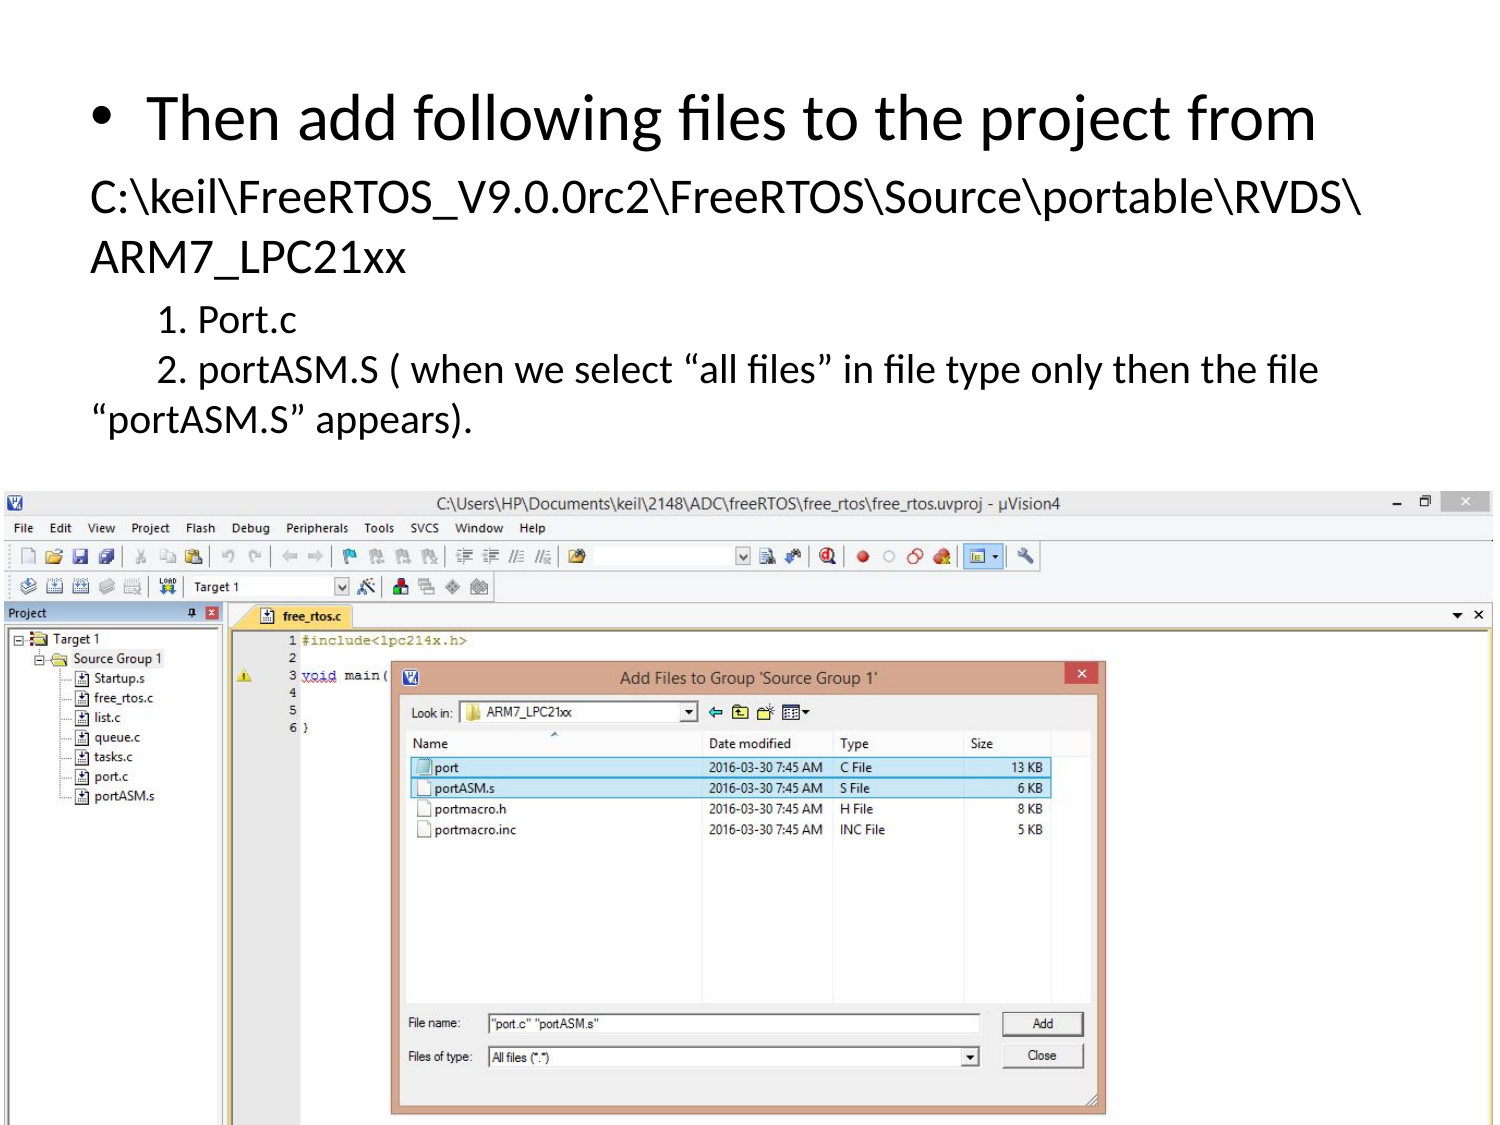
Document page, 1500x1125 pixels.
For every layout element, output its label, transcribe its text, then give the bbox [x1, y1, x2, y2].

list Then add following files to the project from C:\keil\FreeRTOS_V9.0.0rc2\FreeRTOS\Source\portable\RVDS\ARM7_LPC21xx 1. Port.c 2. portASM.S ( when we select “all files” in file type only then the file “portASM.S” appears). [75, 66, 1425, 489]
picture [4, 491, 1493, 1125]
